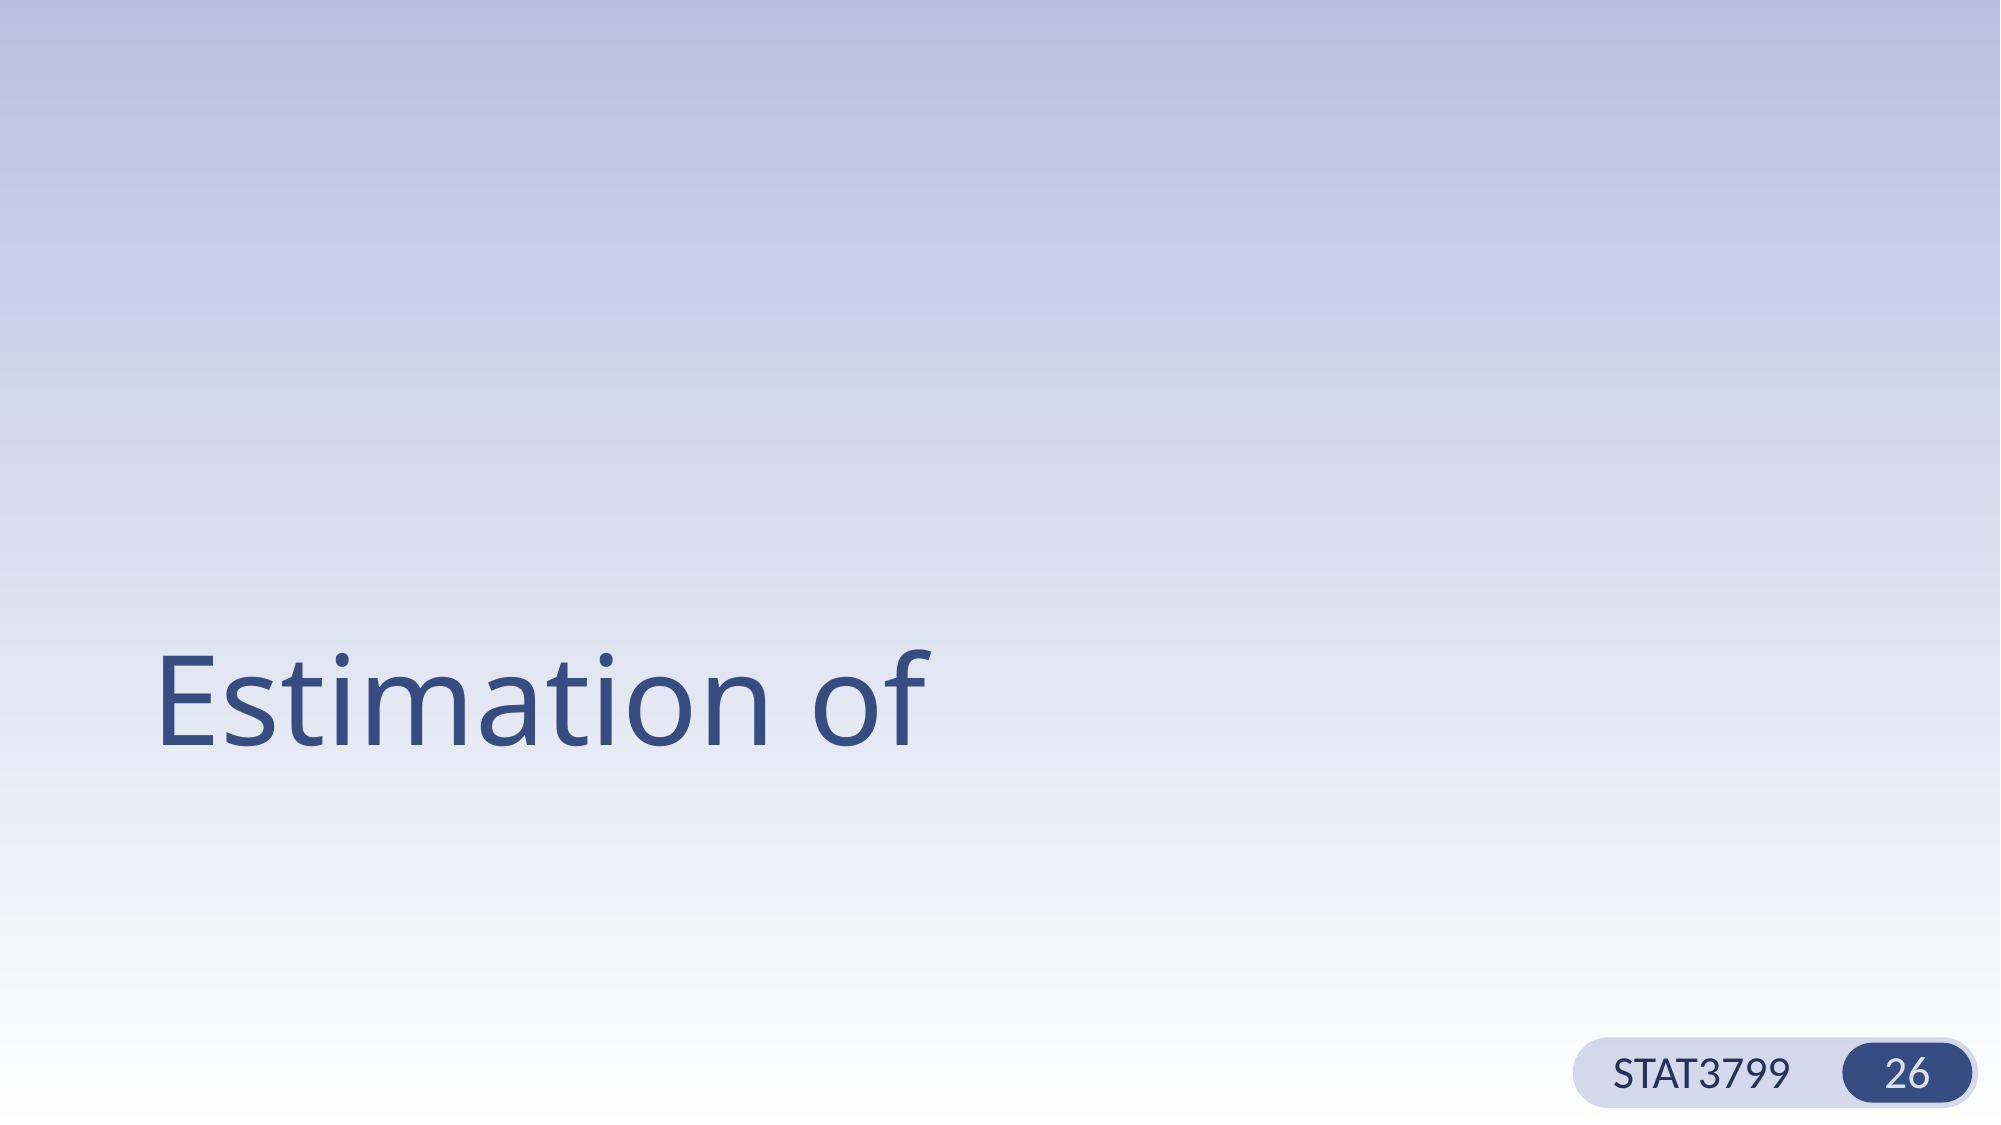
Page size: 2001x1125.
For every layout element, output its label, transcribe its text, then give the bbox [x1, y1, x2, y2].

footer STAT3799 [1572, 1037, 1979, 1109]
slide_number 26 [1842, 1042, 1973, 1103]
